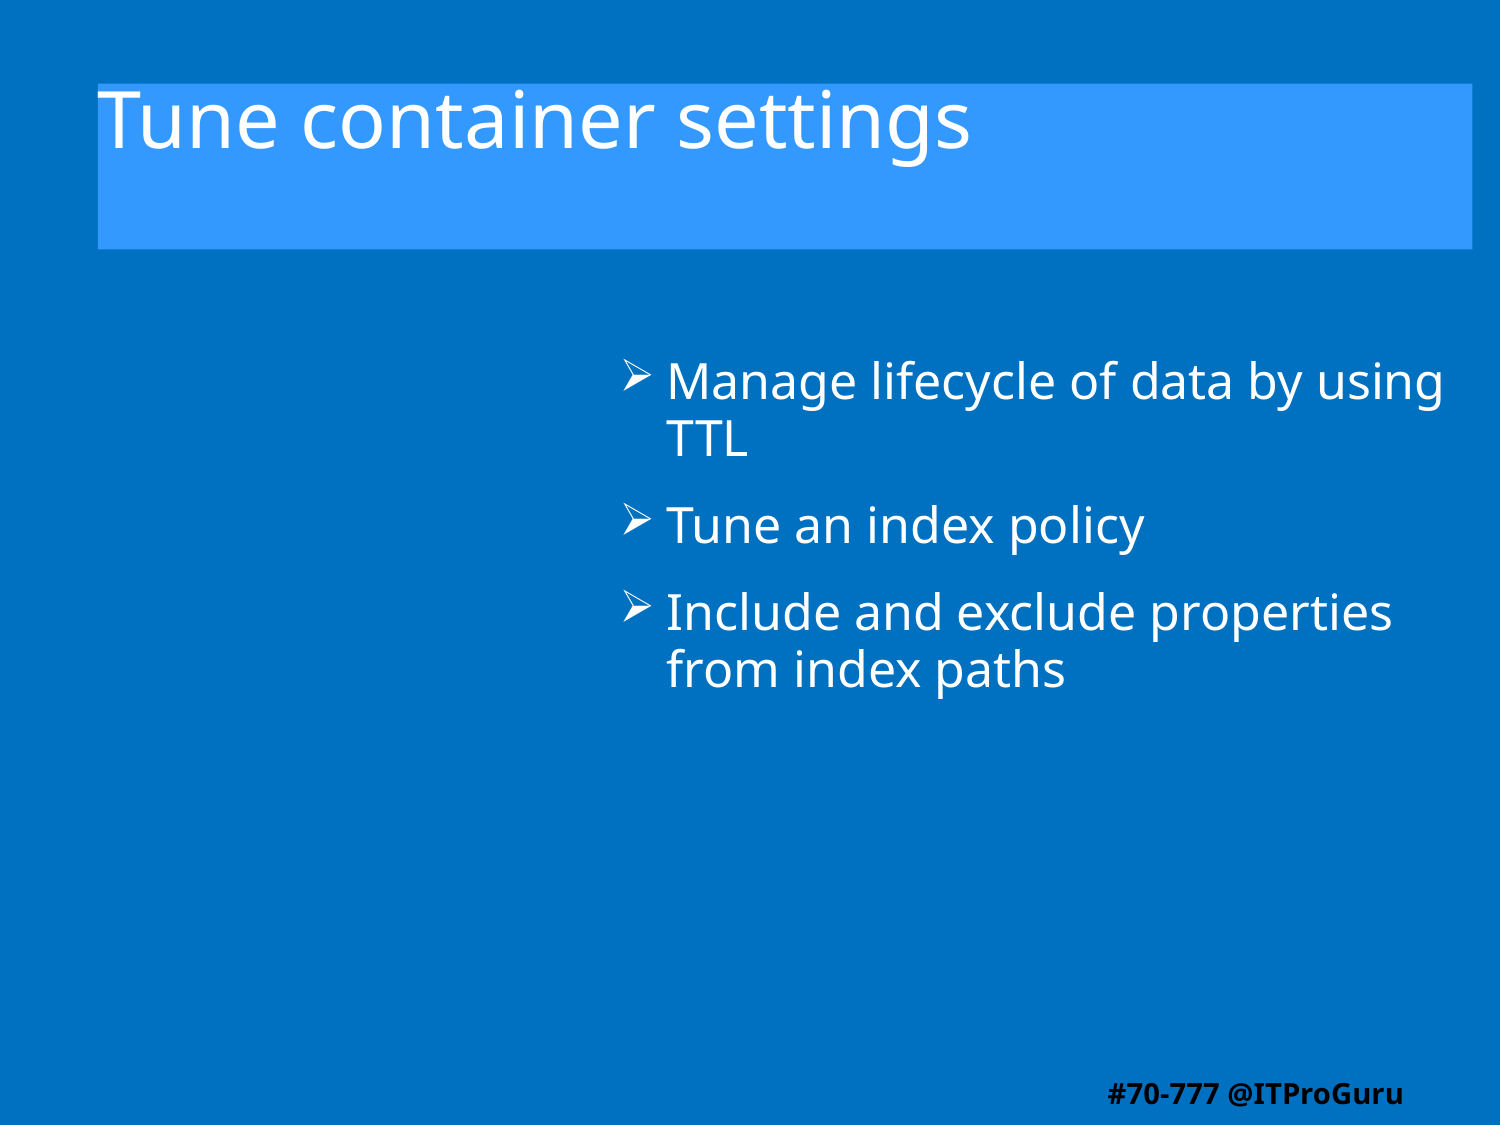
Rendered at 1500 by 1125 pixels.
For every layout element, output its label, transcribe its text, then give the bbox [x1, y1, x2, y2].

title Tune container settings [97, 83, 1473, 250]
subtitle Manage lifecycle of data by using TTL Tune an index policy Include and exclude properties from index paths [604, 345, 1473, 958]
